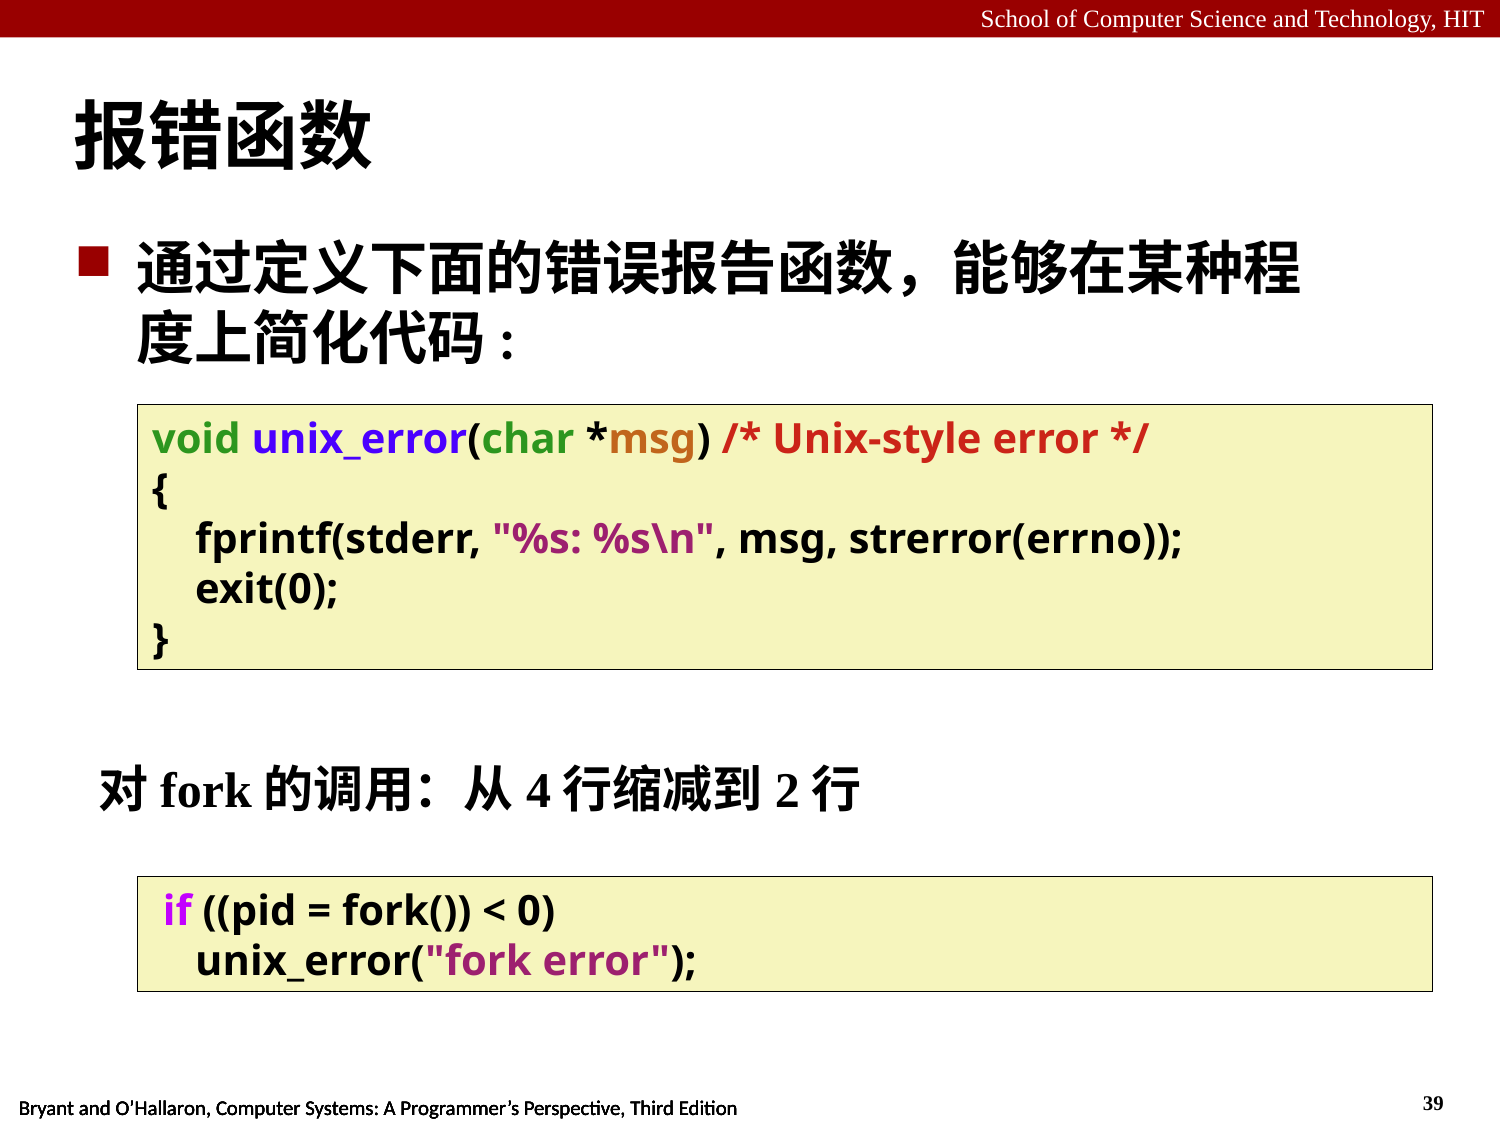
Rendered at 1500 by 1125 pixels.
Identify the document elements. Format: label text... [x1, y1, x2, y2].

text_box void unix_error(char *msg) /* Unix-style error */ { fprintf(stderr, "%s: %s\n", msg, strerror(errno)); exit(0); } [137, 404, 1433, 669]
text_box 对fork的调用：从4行缩减到2行 [83, 749, 1379, 826]
list 通过定义下面的错误报告函数，能够在某种程度上简化代码: [64, 223, 1361, 376]
text_box if ((pid = fork()) < 0) unix_error("fork error"); [137, 876, 1433, 991]
title 报错函数 [58, 71, 1305, 197]
